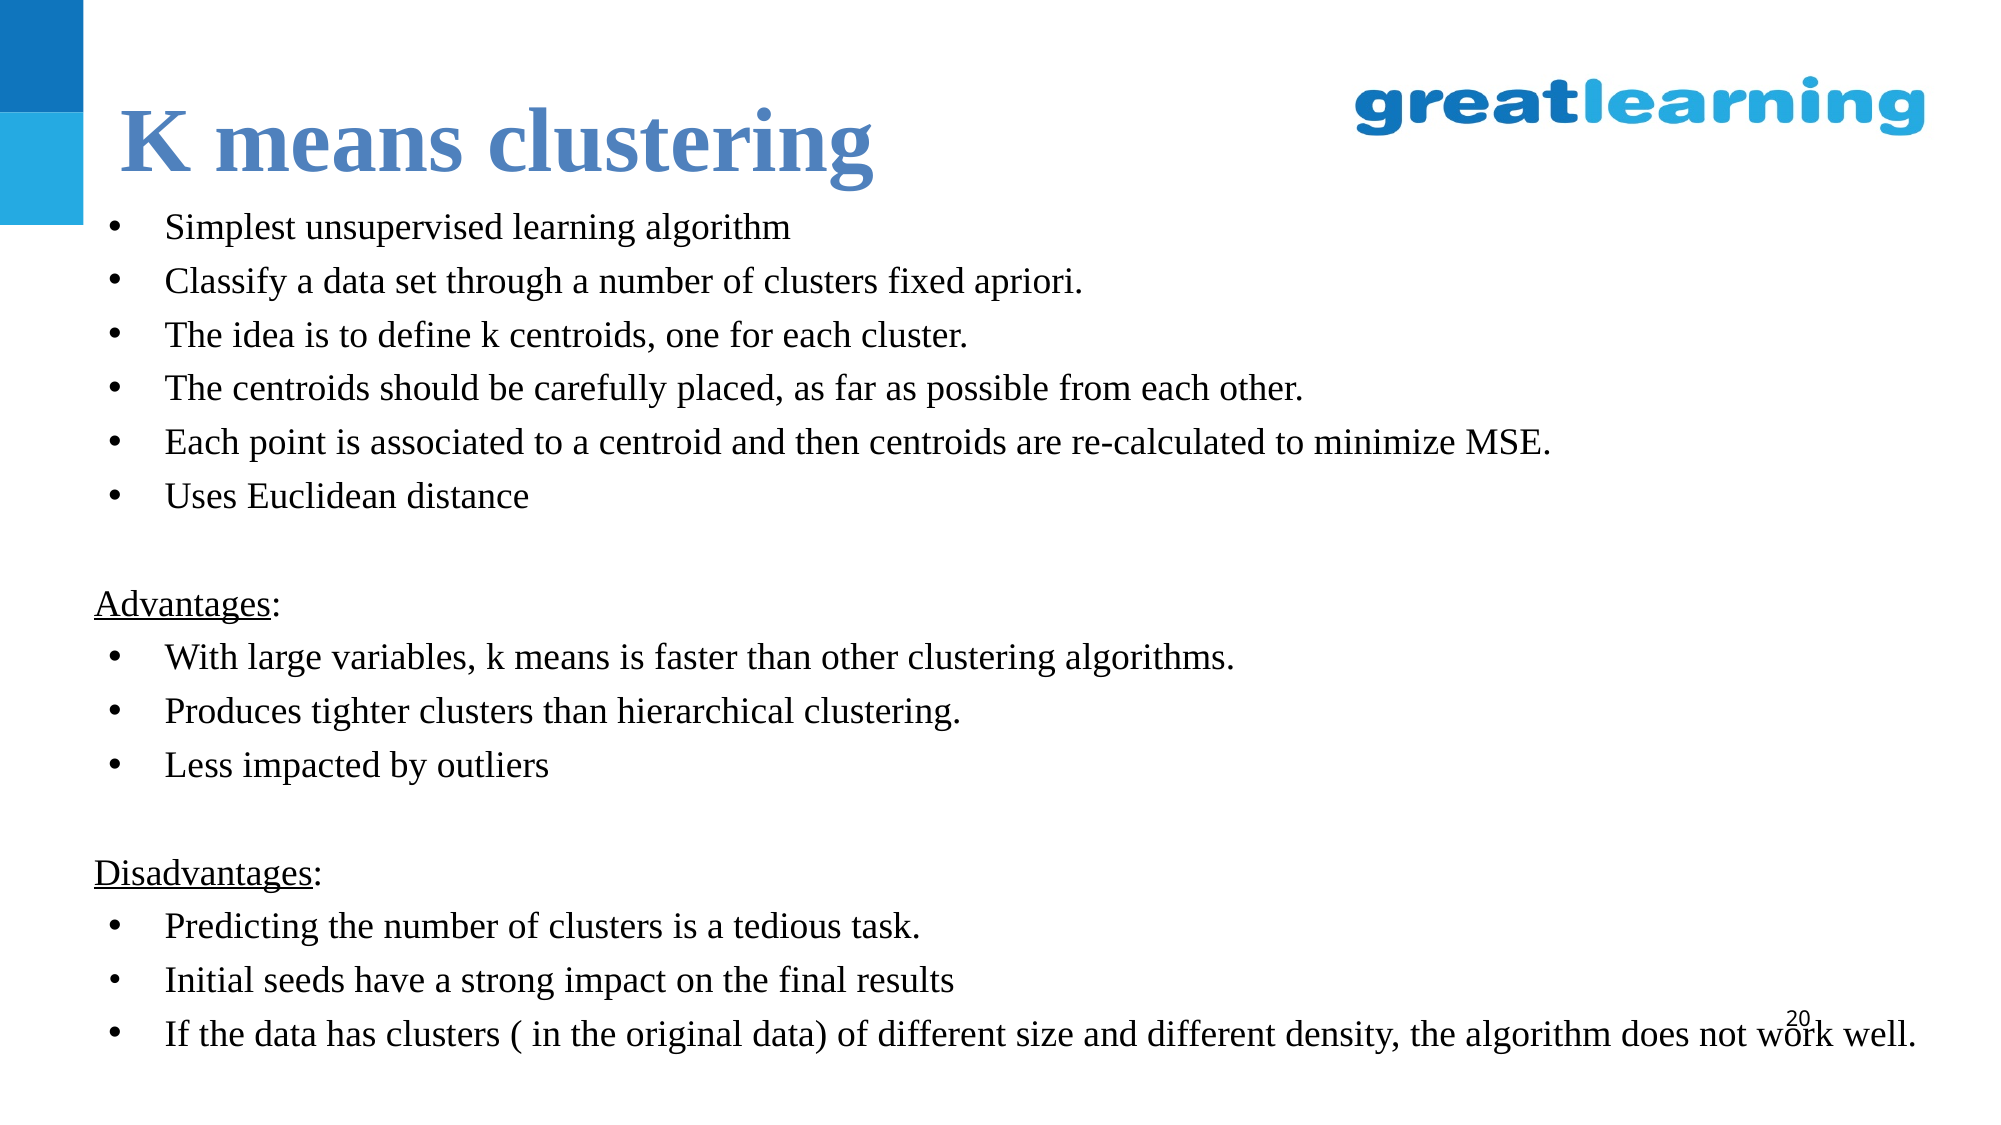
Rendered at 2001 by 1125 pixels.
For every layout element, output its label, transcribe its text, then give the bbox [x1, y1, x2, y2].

picture [1344, 52, 1936, 131]
slide_number 20 [1734, 989, 1863, 1050]
list Simplest unsupervised learning algorithm Classify a data set through a number of clusters fixed apriori. The idea is to define k centroids, one for each cluster. The centroids should be carefully placed, as far as possible from each other. Each point is associated to a centroid and then centroids are re-calculated to minimize MSE. Uses Euclidean distance Advantages: With large variables, k means is faster than other clustering algorithms. Produces tighter clusters than hierarchical clustering. Less impacted by outliers Disadvantages: Predicting the number of clusters is a tedious task. Initial seeds have a strong impact on the final results If the data has clusters ( in the original data) of different size and different density, the algorithm does not work well. [74, 131, 2000, 1125]
title K means clustering [49, 56, 891, 213]
